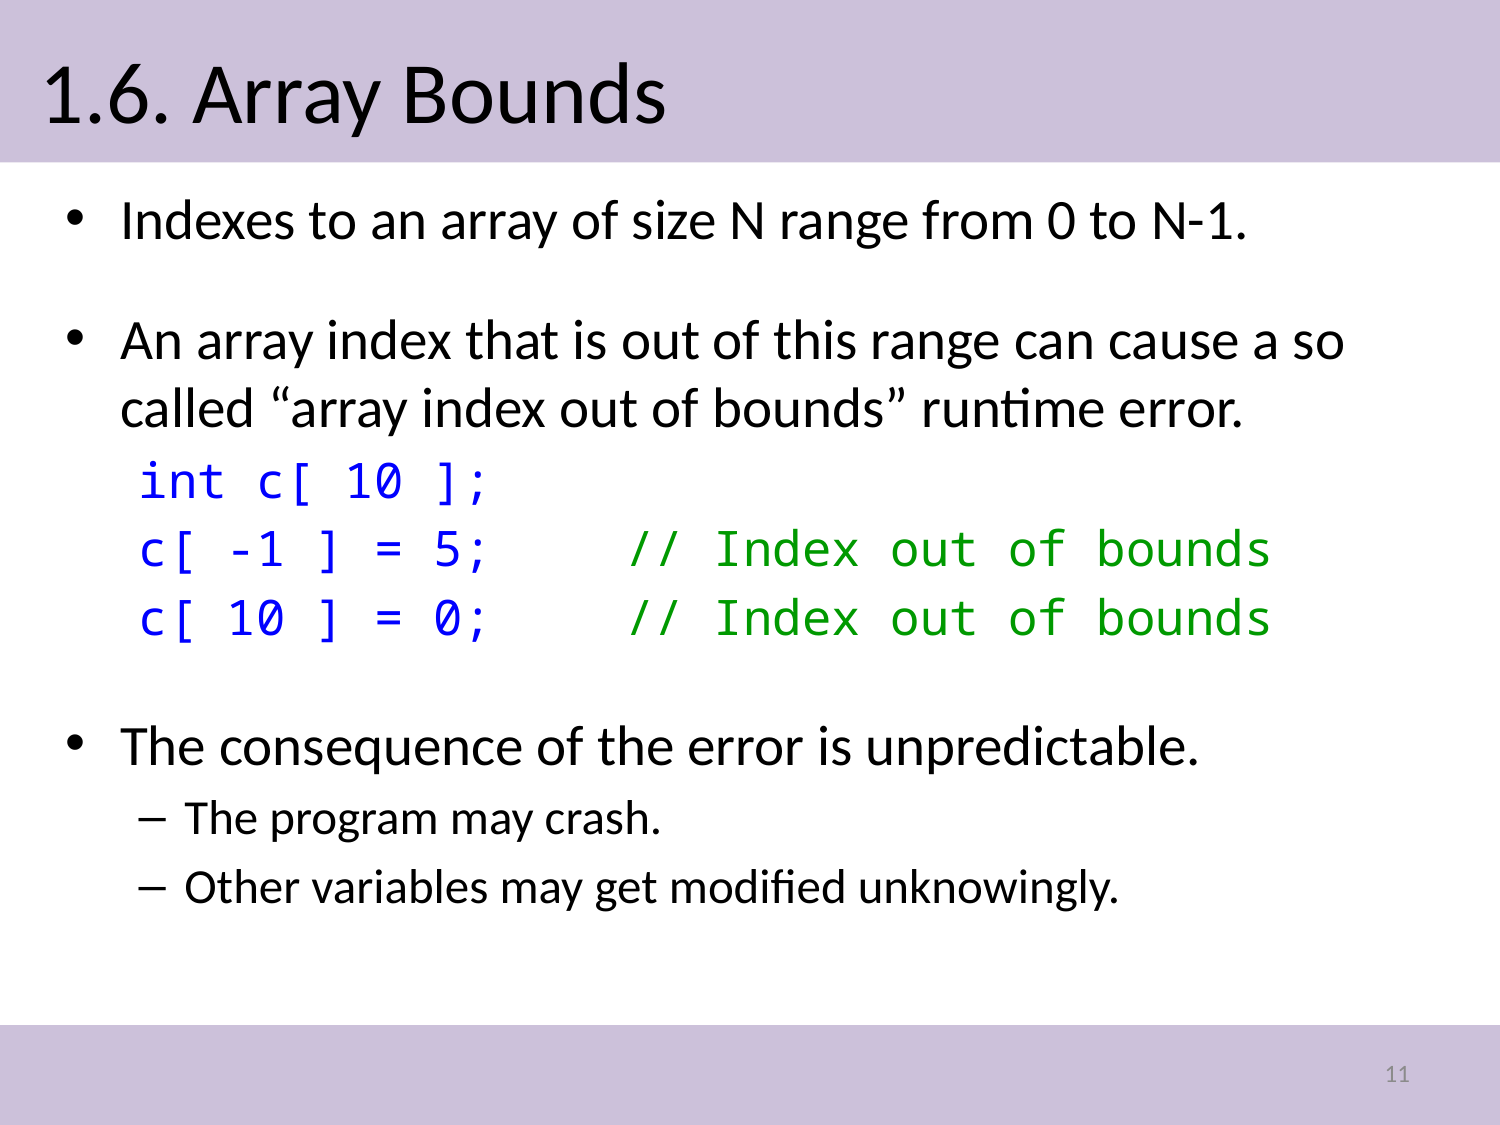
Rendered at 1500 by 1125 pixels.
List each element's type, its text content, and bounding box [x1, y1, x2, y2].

title 1.6. Array Bounds [24, 27, 1488, 150]
slide_number 11 [1074, 1042, 1425, 1103]
list Indexes to an array of size N range from 0 to N-1. An array index that is out of this range can cause a so called “array index out of bounds” runtime error. int c[ 10 ]; c[ -1 ] = 5; // Index out of bounds c[ 10 ] = 0; // Index out of bounds The consequence of the error is unpredictable. The program may crash. Other variables may get modified unknowingly. [50, 174, 1450, 1038]
